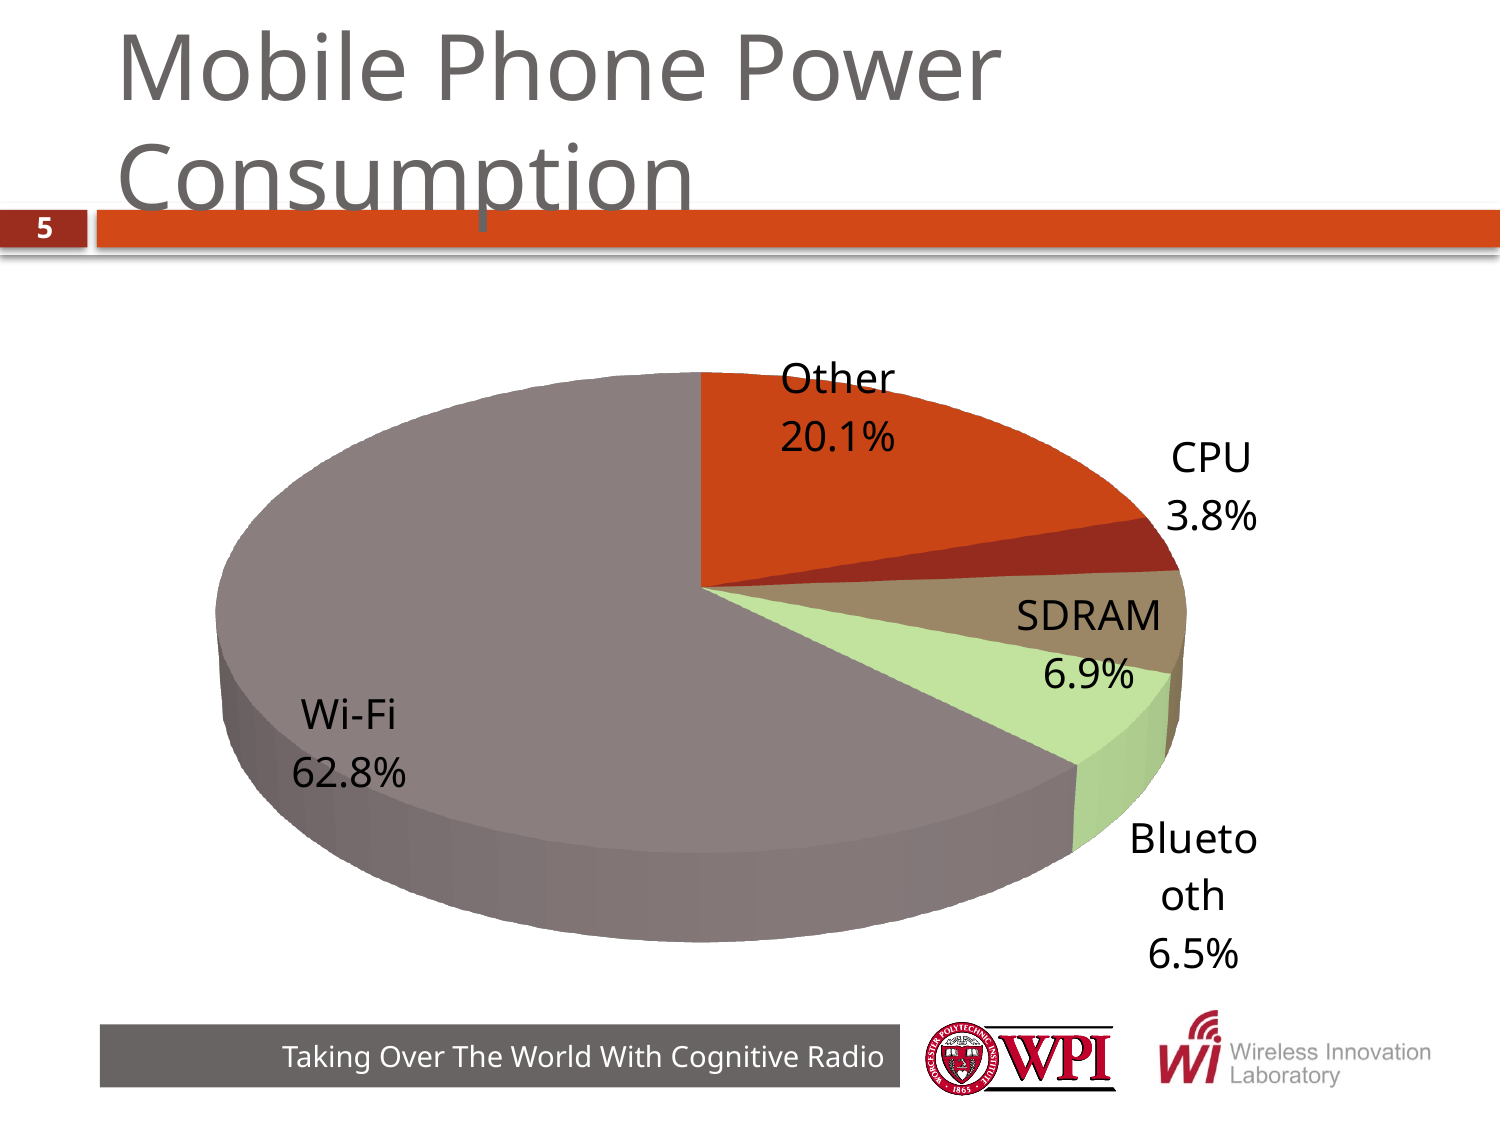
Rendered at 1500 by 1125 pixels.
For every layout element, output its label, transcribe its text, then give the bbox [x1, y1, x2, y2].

chart [100, 262, 1439, 1001]
picture [1153, 1010, 1438, 1099]
title Mobile Phone Power Consumption [100, 37, 1438, 200]
